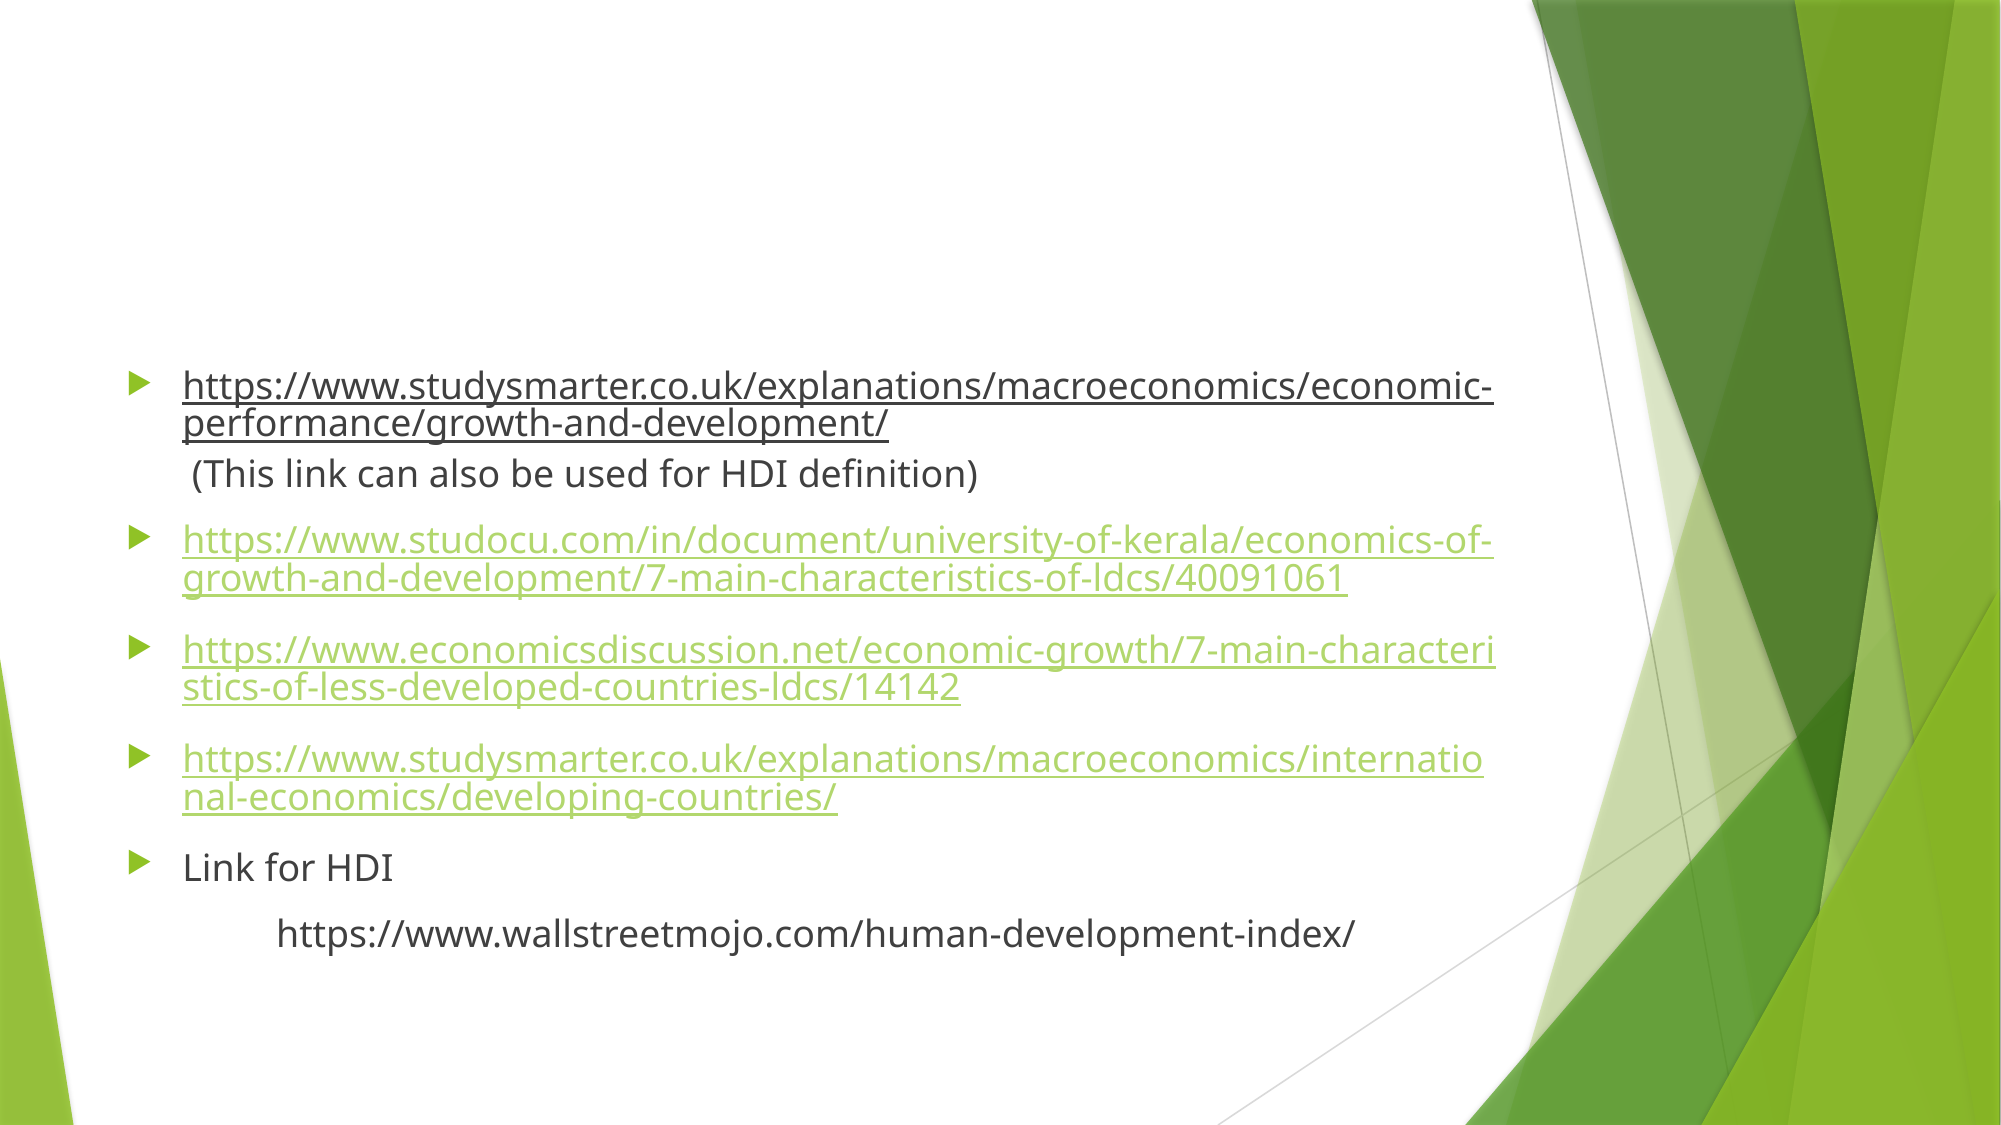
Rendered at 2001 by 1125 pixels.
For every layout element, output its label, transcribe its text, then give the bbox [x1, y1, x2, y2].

list https://www.studysmarter.co.uk/explanations/macroeconomics/economic-performance/growth-and-development/ (This link can also be used for HDI definition) https://www.studocu.com/in/document/university-of-kerala/economics-of-growth-and-development/7-main-characteristics-of-ldcs/40091061 https://www.economicsdiscussion.net/economic-growth/7-main-characteristics-of-less-developed-countries-ldcs/14142 https://www.studysmarter.co.uk/explanations/macroeconomics/international-economics/developing-countries/ Link for HDI https://www.wallstreetmojo.com/human-development-index/ [111, 354, 1522, 992]
